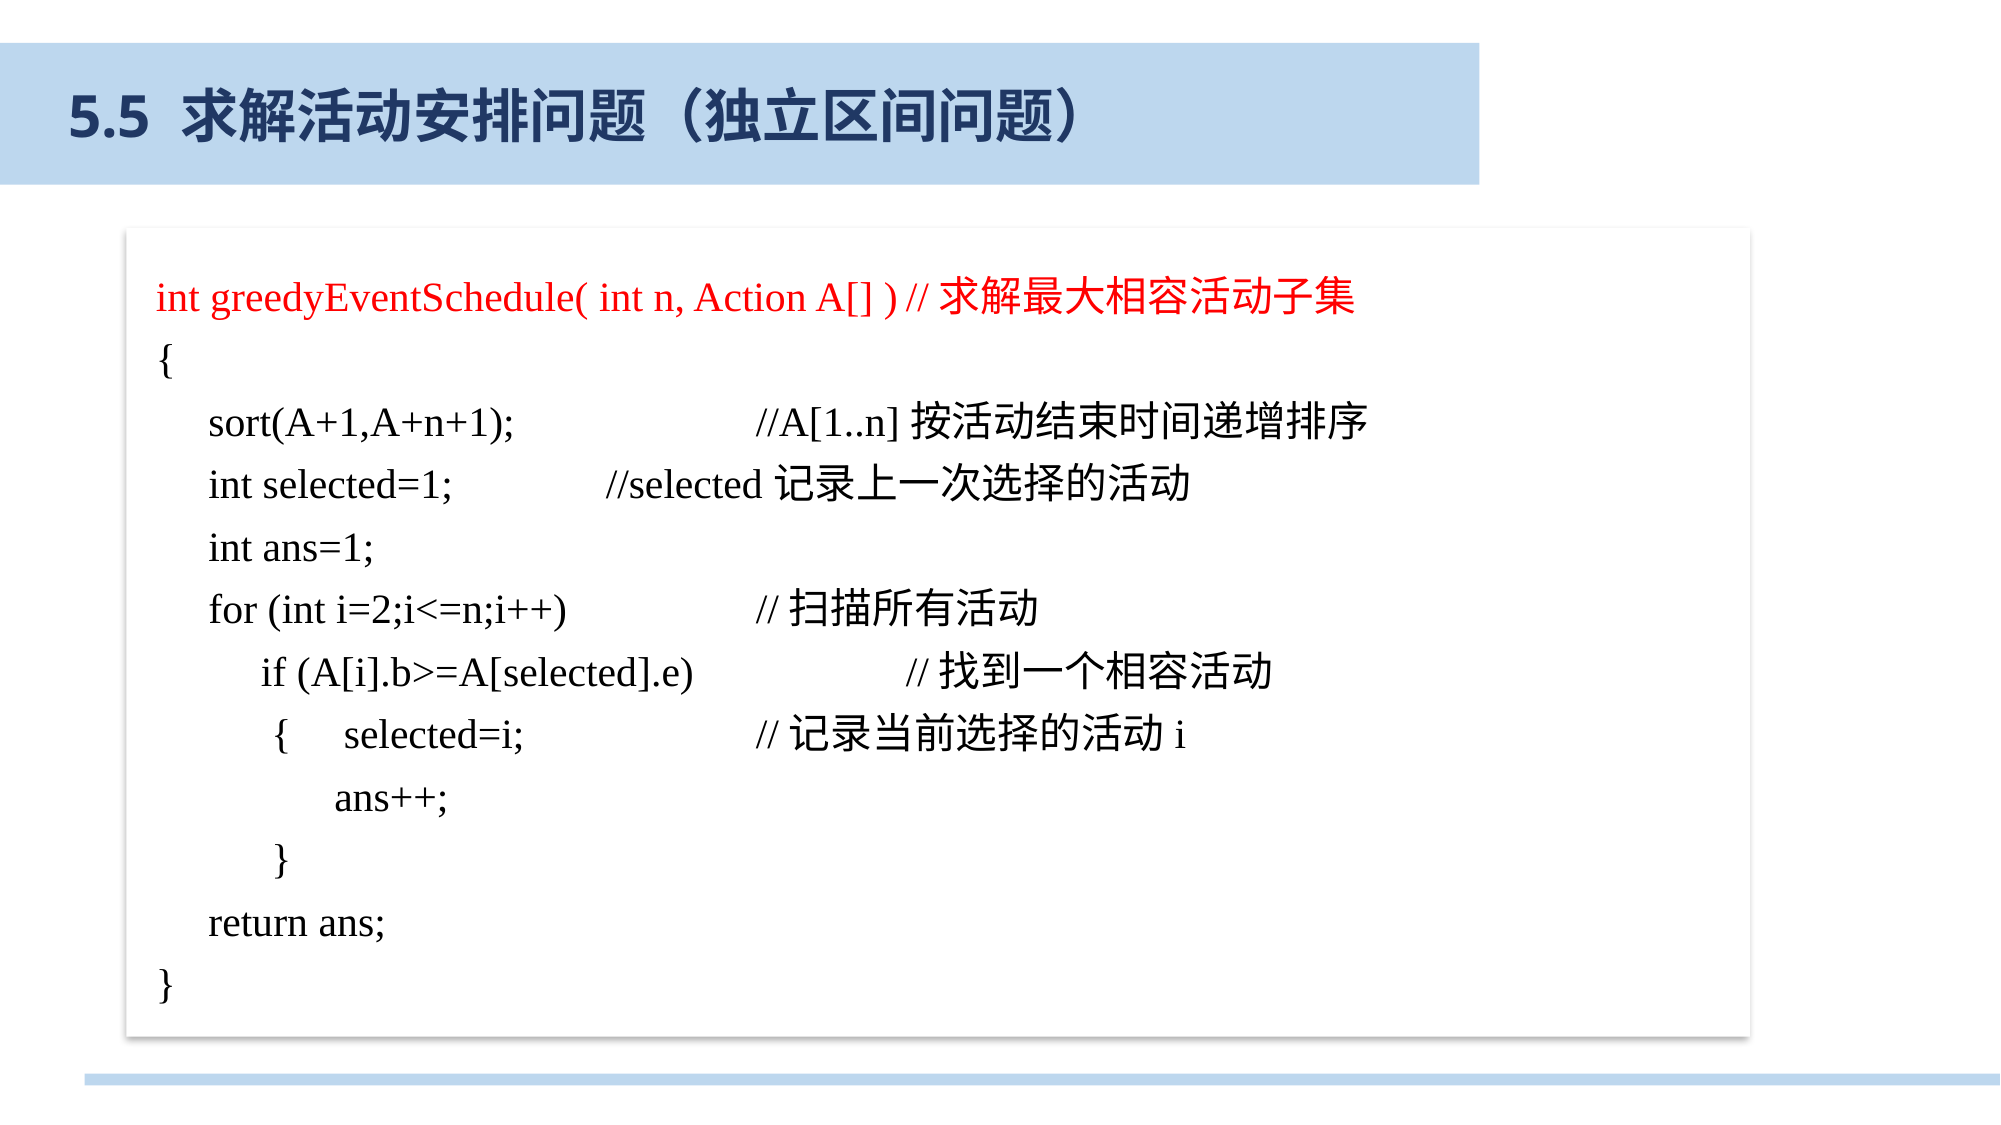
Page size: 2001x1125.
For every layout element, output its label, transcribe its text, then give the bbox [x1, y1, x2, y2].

list 5.5 求解活动安排问题（独立区间问题） [0, 42, 1480, 185]
text_box int greedyEventSchedule( int n, Action A[] ) //求解最大相容活动子集 { sort(A+1,A+n+1); //A[1..n]按活动结束时间递增排序 int selected=1; //selected记录上一次选择的活动 int ans=1; for (int i=2;i<=n;i++) //扫描所有活动 if (A[i].b>=A[selected].e) //找到一个相容活动 { selected=i; //记录当前选择的活动i ans++; } return ans; } [125, 227, 1751, 1038]
